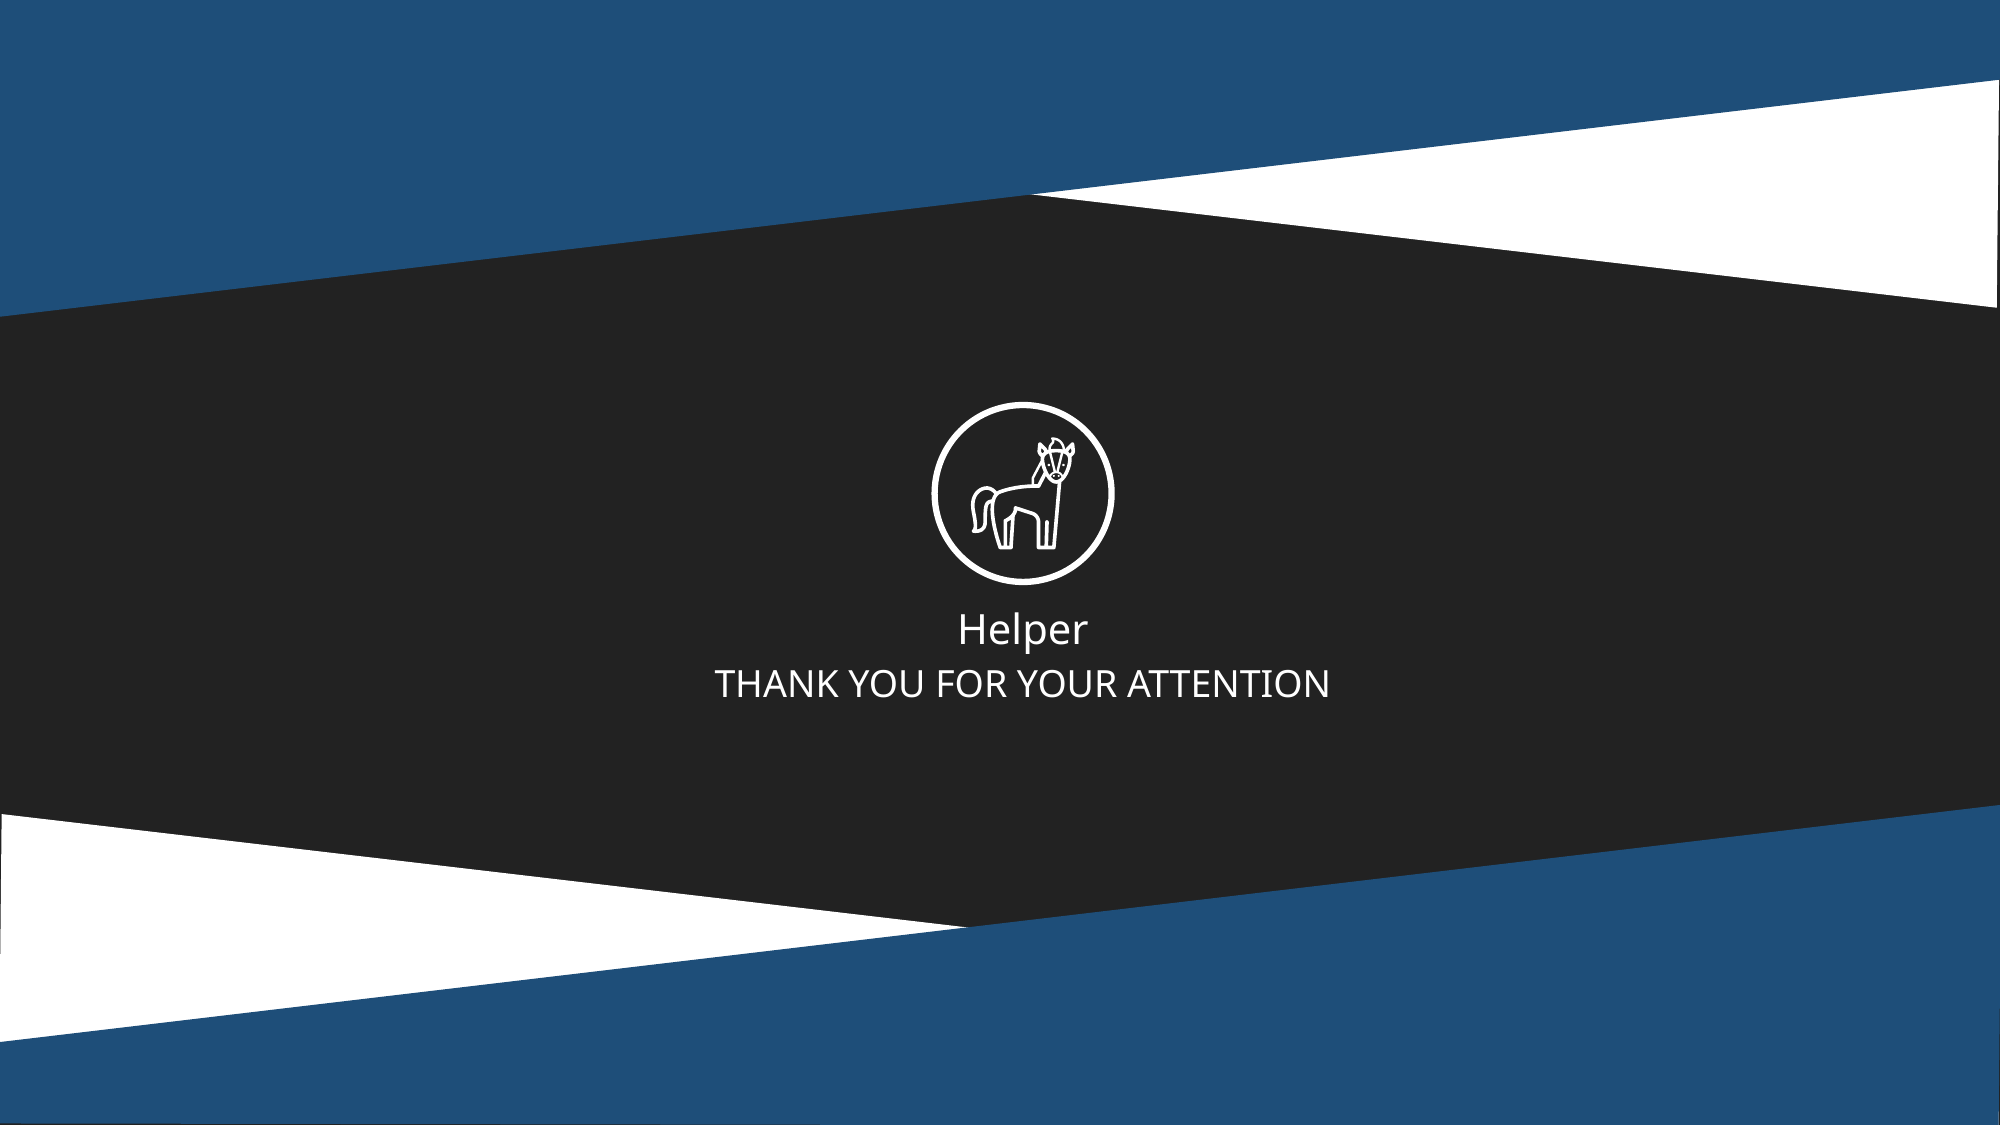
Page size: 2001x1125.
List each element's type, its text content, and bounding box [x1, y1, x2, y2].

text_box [0, 804, 2000, 1125]
text_box THANK YOU FOR YOUR ATTENTION [692, 652, 1354, 713]
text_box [931, 401, 1115, 586]
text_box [0, 0, 2000, 318]
text_box Helper [900, 595, 1146, 646]
